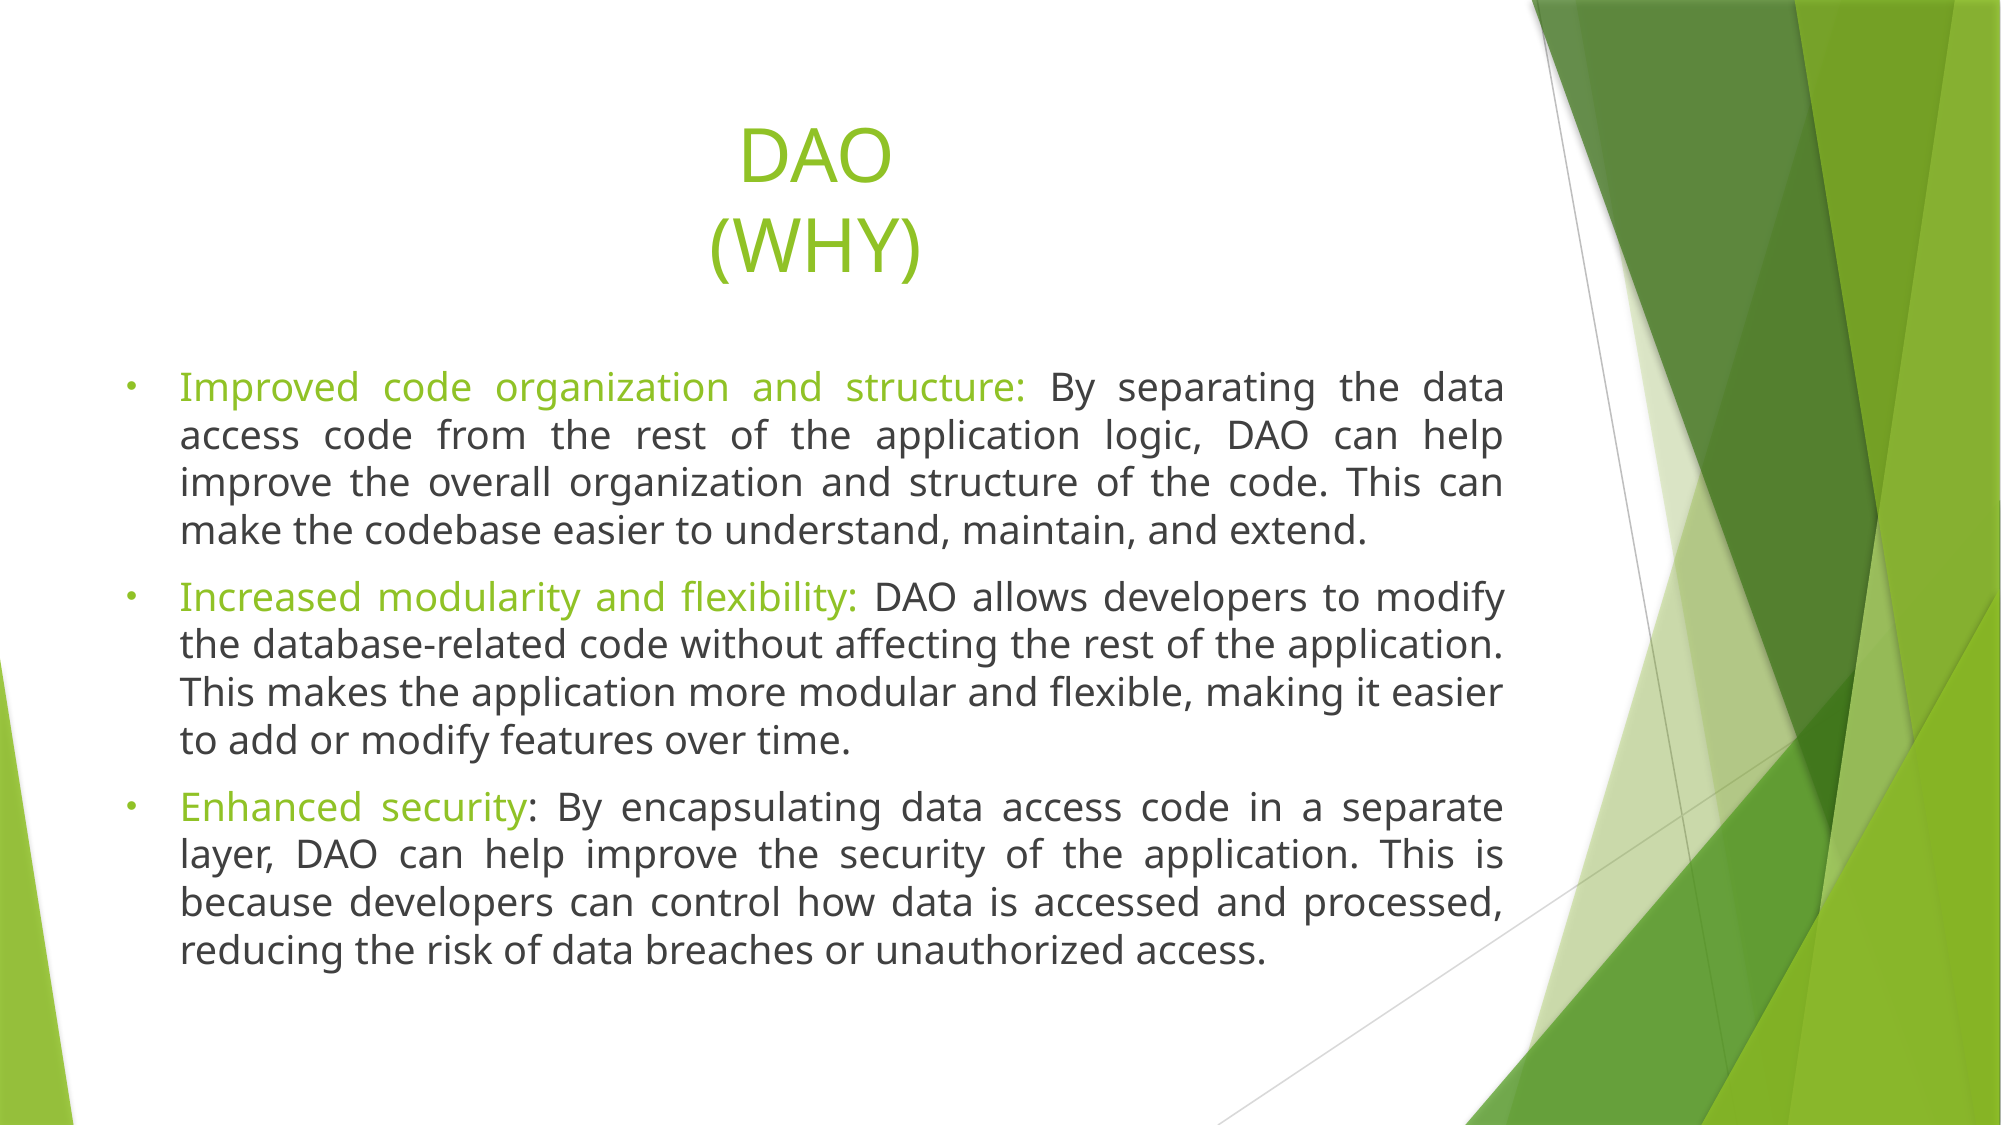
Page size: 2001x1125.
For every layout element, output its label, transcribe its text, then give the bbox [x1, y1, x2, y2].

list Improved code organization and structure: By separating the data access code from the rest of the application logic, DAO can help improve the overall organization and structure of the code. This can make the codebase easier to understand, maintain, and extend. Increased modularity and flexibility: DAO allows developers to modify the database-related code without affecting the rest of the application. This makes the application more modular and flexible, making it easier to add or modify features over time. Enhanced security: By encapsulating data access code in a separate layer, DAO can help improve the security of the application. This is because developers can control how data is accessed and processed, reducing the risk of data breaches or unauthorized access. [111, 354, 1522, 992]
title DAO (WHY) [111, 99, 1522, 317]
